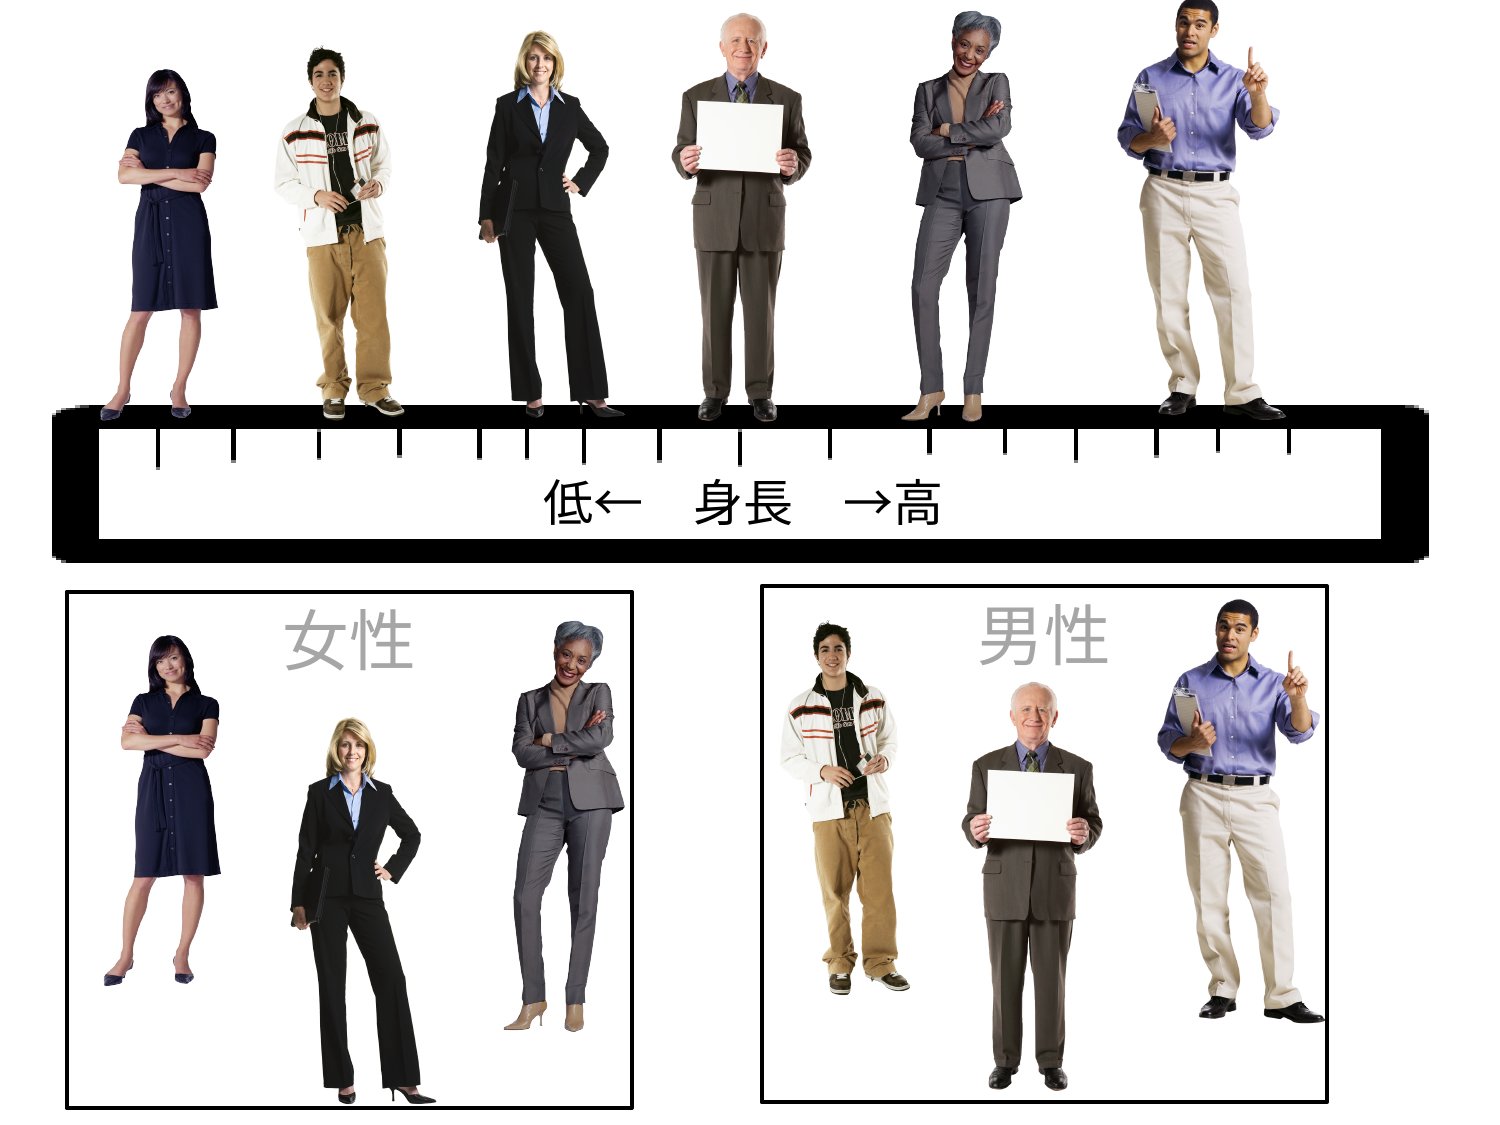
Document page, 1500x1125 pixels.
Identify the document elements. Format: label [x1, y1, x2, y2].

text_box [66, 585, 1334, 1109]
text_box [0, 0, 1500, 891]
